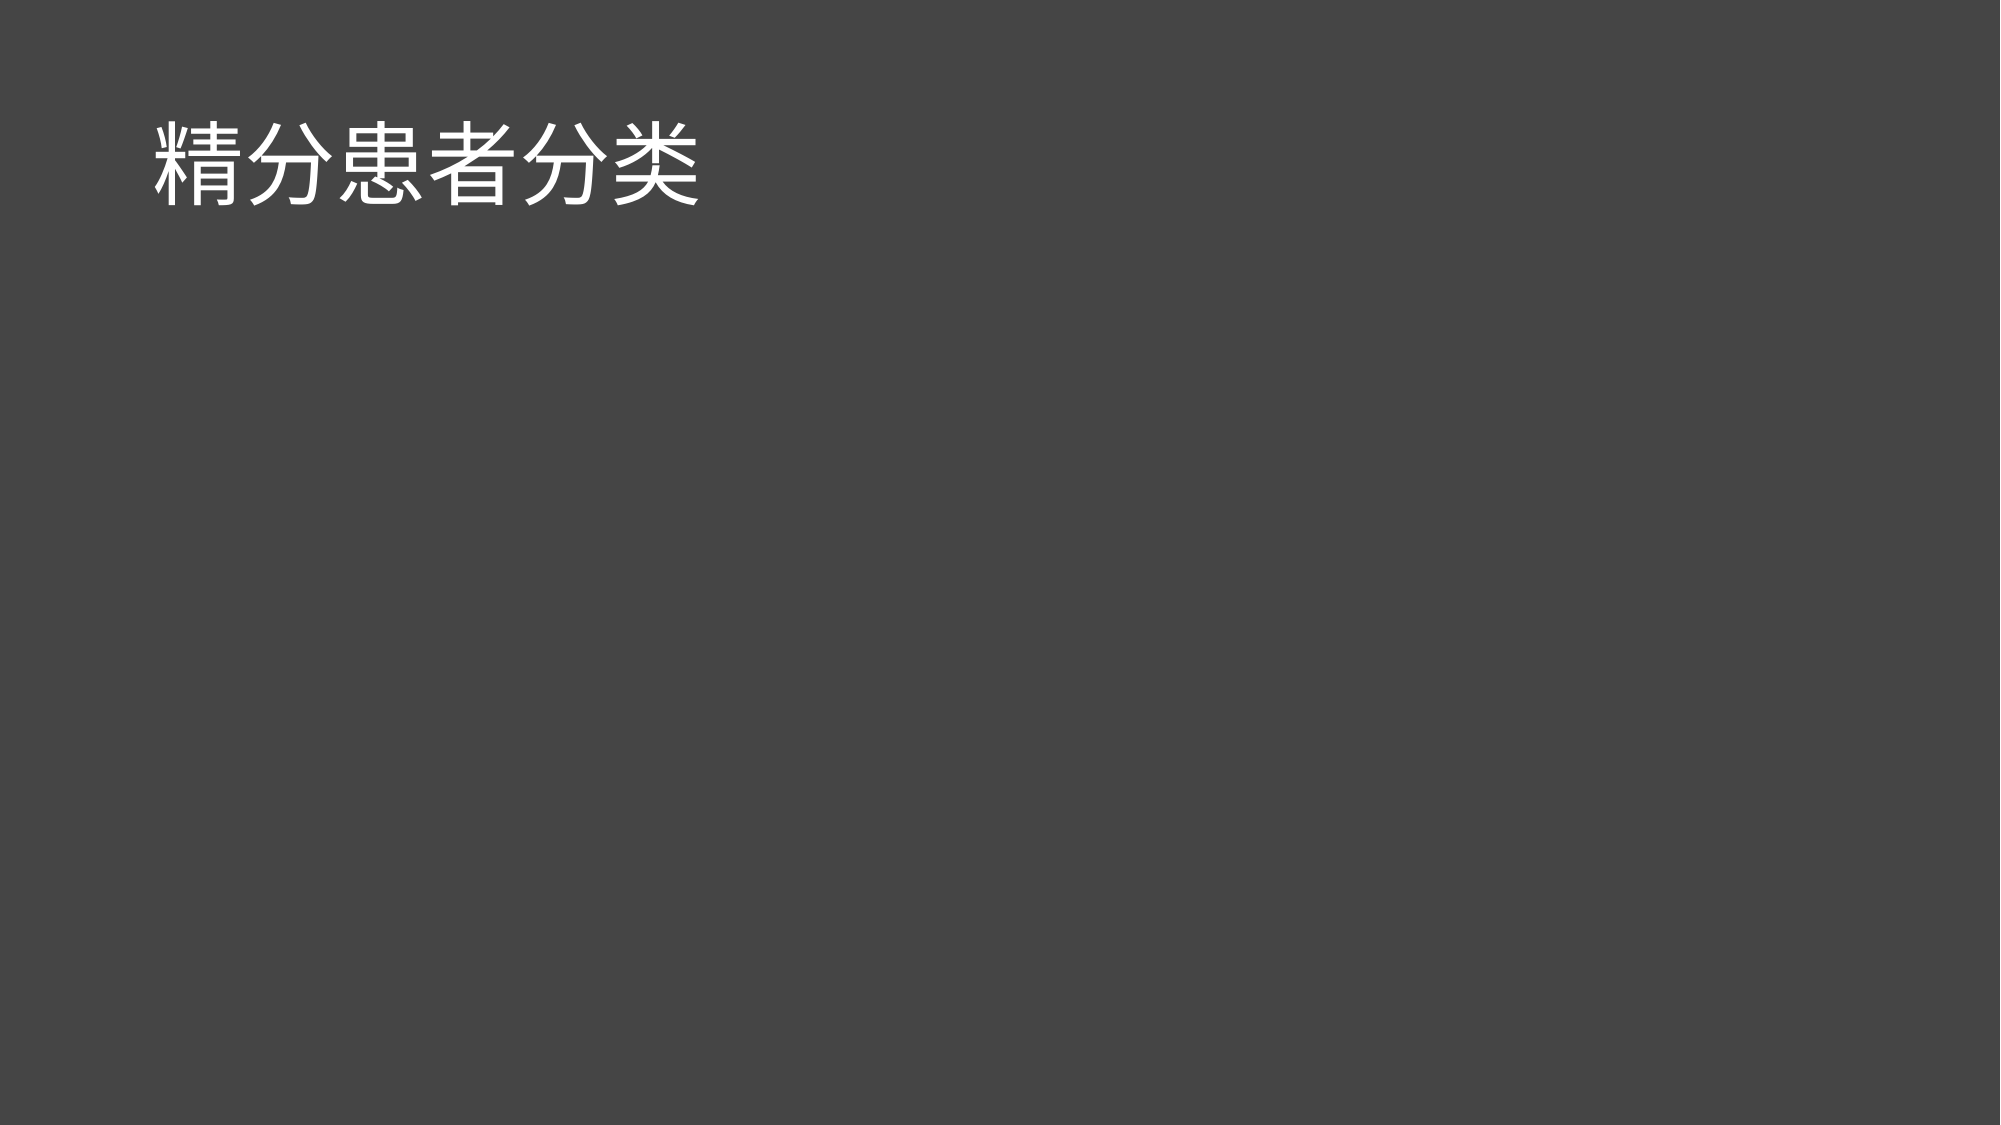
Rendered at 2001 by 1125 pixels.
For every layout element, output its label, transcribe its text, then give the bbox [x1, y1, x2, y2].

title 精分患者分类 [137, 59, 1863, 278]
